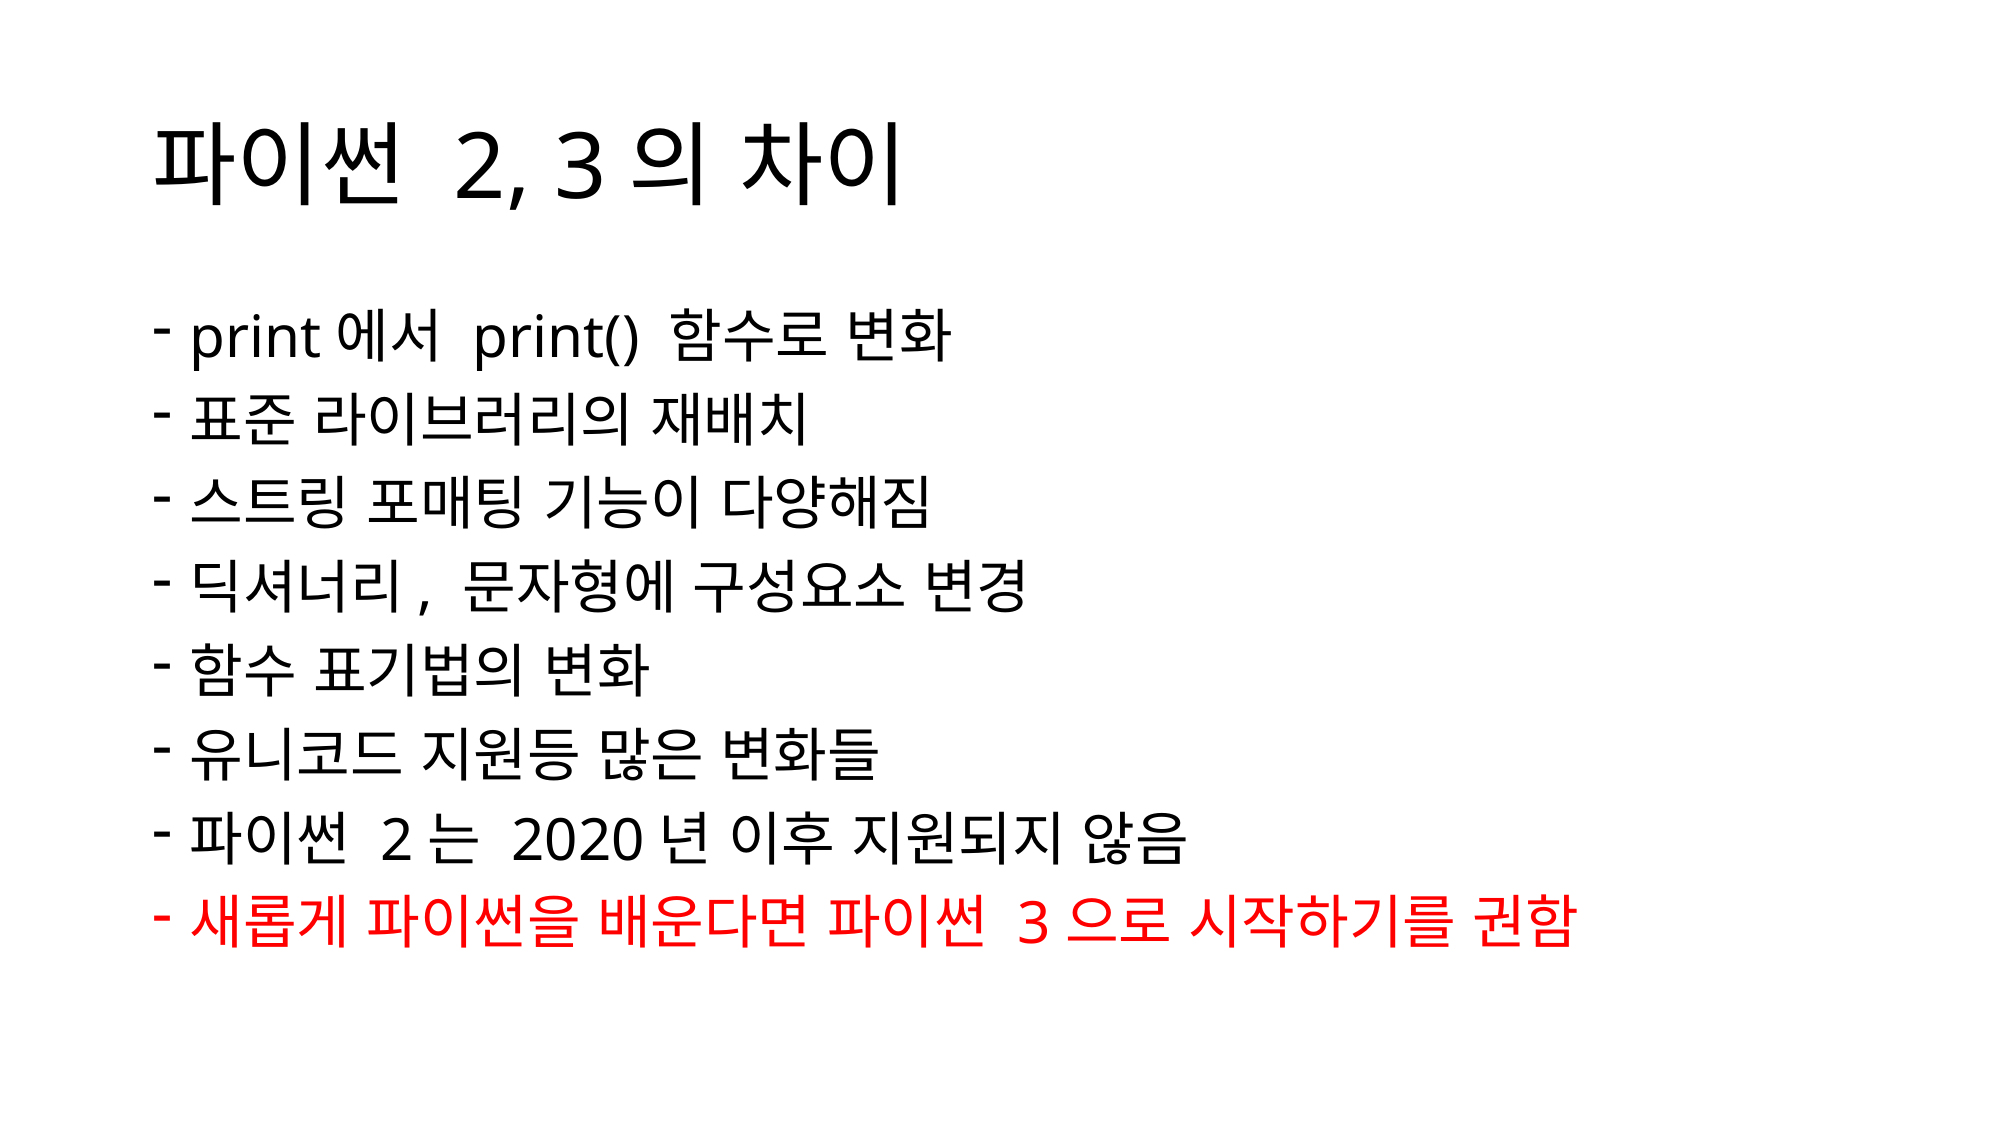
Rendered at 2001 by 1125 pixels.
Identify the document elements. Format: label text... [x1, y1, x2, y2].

list print에서 print() 함수로 변화 표준 라이브러리의 재배치 스트링 포매팅 기능이 다양해짐 딕셔너리, 문자형에 구성요소 변경 함수 표기법의 변화 유니코드 지원등 많은 변화들 파이썬 2는 2020년 이후 지원되지 않음 새롭게 파이썬을 배운다면 파이썬 3으로 시작하기를 권함 [137, 299, 1863, 1014]
title 파이썬 2, 3의 차이 [137, 59, 1863, 278]
